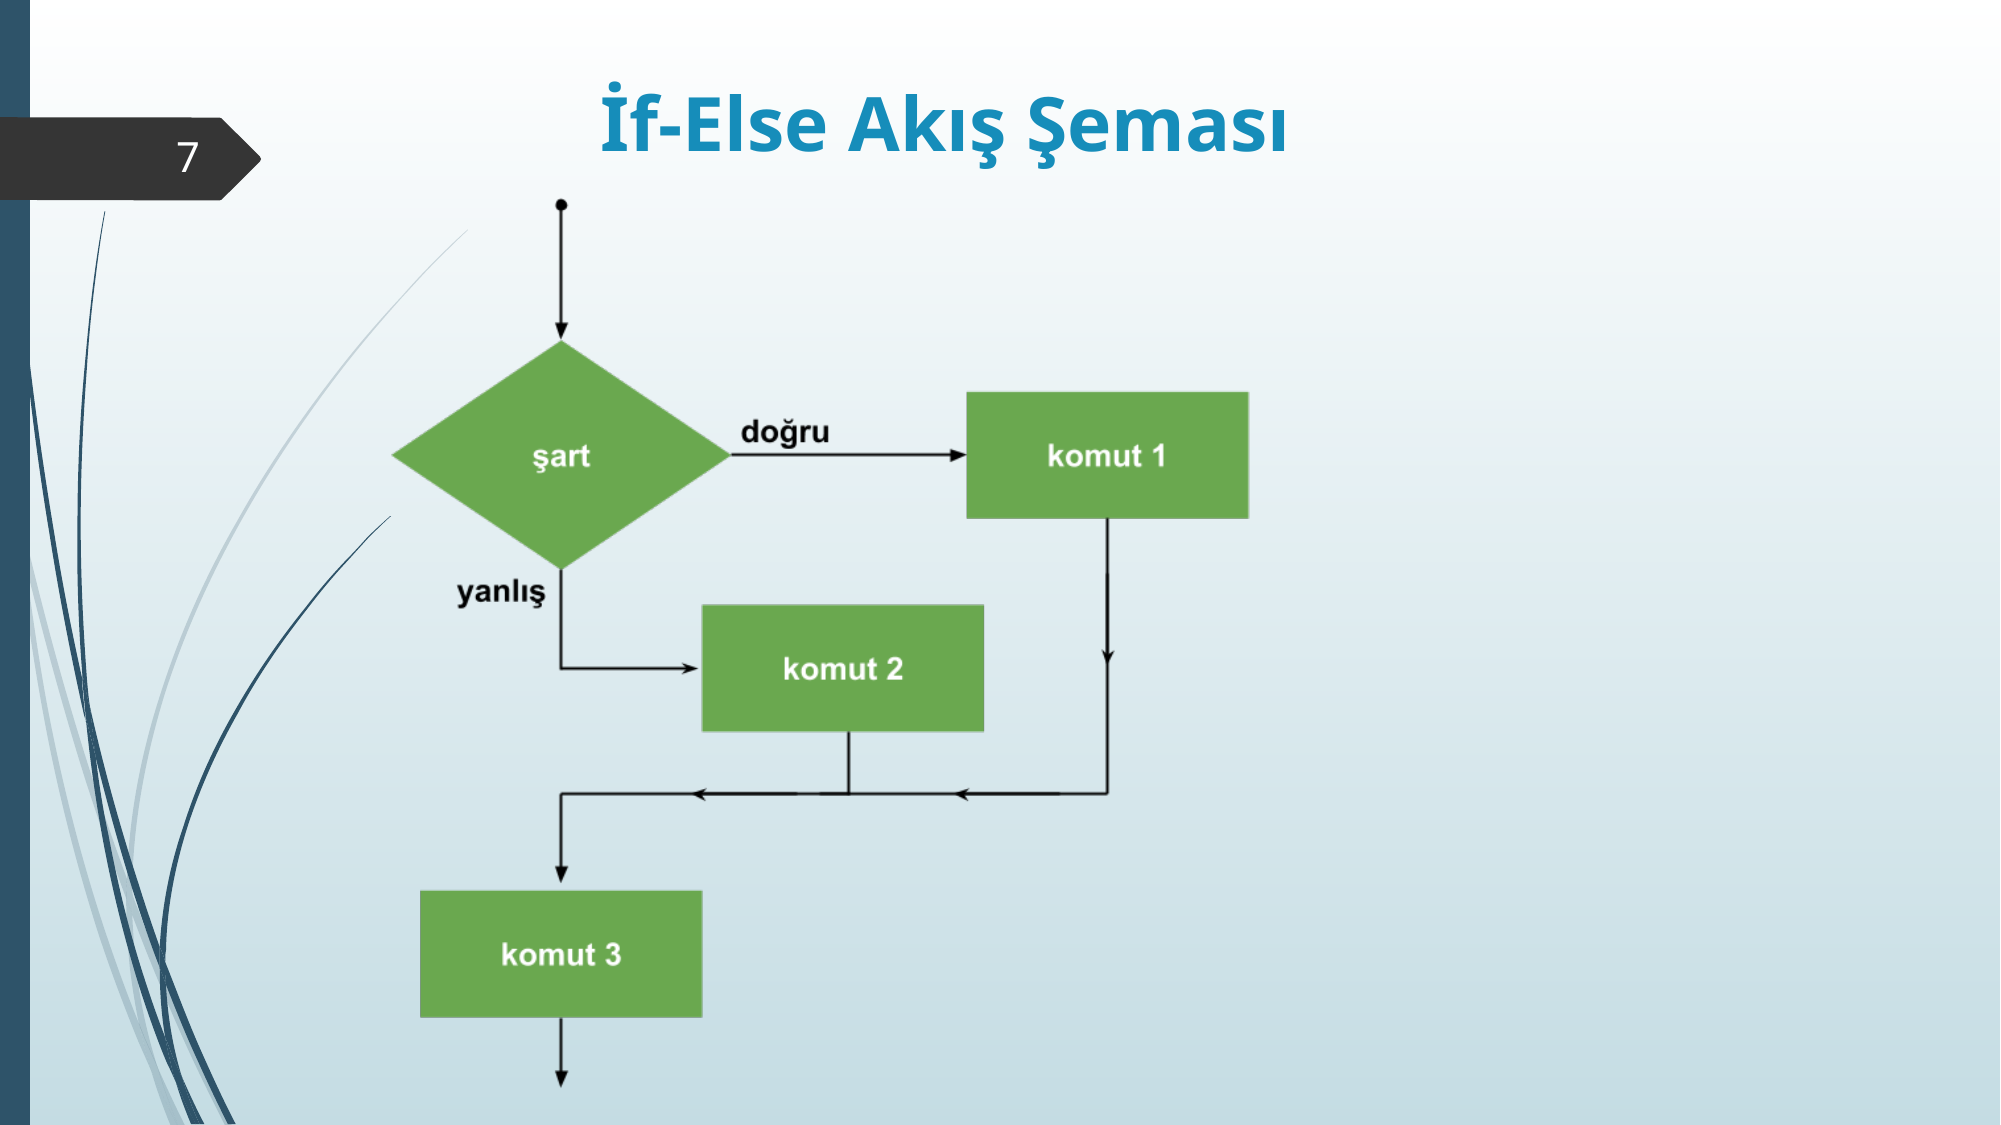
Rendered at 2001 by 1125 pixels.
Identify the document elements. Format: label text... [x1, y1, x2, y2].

slide_number 7 [87, 129, 216, 190]
picture [249, 188, 1516, 1125]
title İf-Else Akış Şeması [215, 68, 1677, 279]
